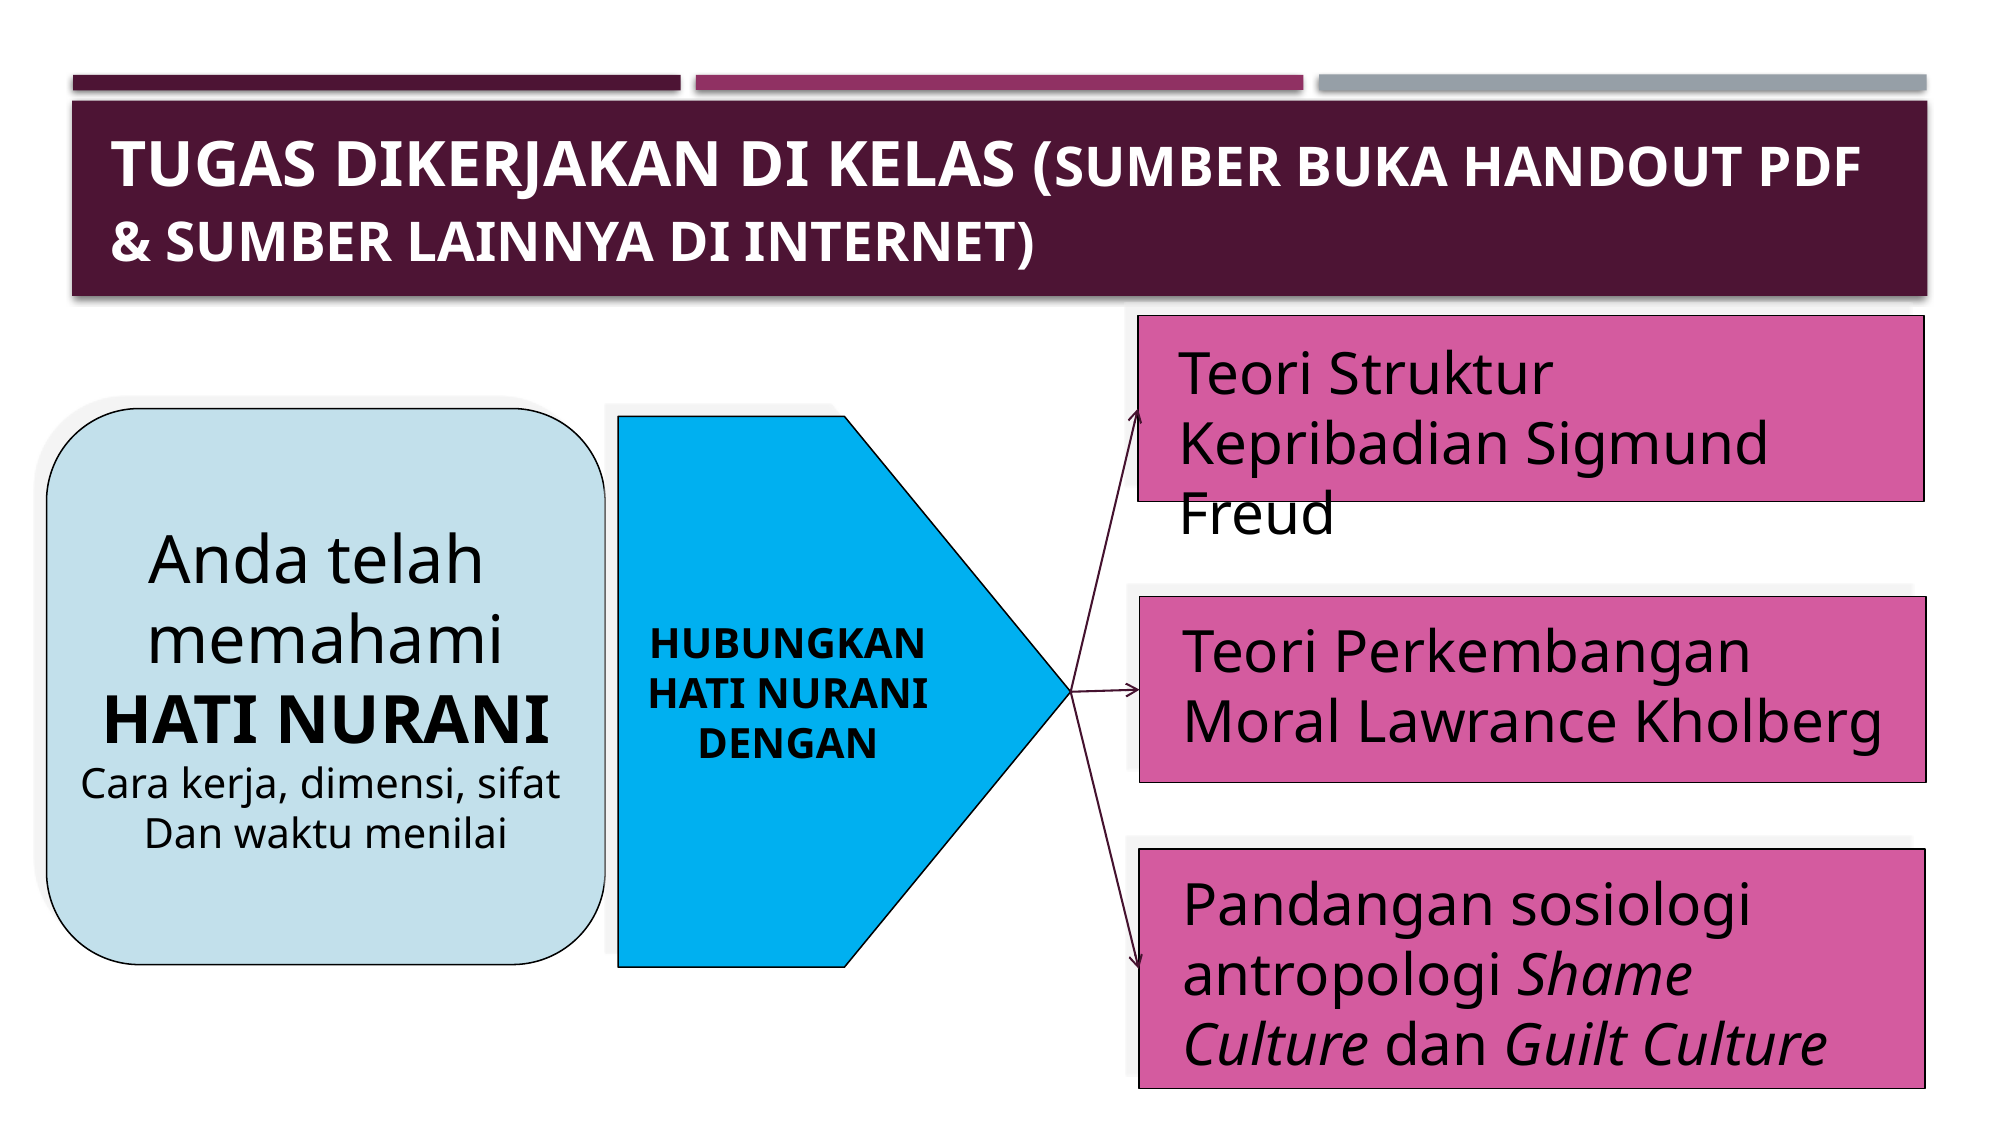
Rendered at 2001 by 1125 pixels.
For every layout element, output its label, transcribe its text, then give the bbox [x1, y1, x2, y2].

text_box HUBUNGKAN HATI NURANI DENGAN [618, 416, 1064, 968]
text_box Anda telah memahami HATI NURANI Cara kerja, dimensi, sifat Dan waktu menilai [46, 408, 605, 965]
text_box [1138, 849, 1925, 1089]
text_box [1070, 408, 1139, 688]
text_box Teori Struktur Kepribadian Sigmund Freud [1163, 328, 1904, 554]
title Tugas dikerjakan di kelas (sumber buka handout PDF & sumber lainnya di internet) [95, 115, 1905, 282]
text_box [1145, 596, 1926, 783]
text_box Teori Perkembangan Moral Lawrance Kholberg [1168, 606, 1908, 762]
text_box Pandangan sosiologi antropologi Shame Culture dan Guilt Culture [1167, 859, 1907, 1085]
text_box [1137, 315, 1925, 502]
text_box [1070, 691, 1140, 970]
